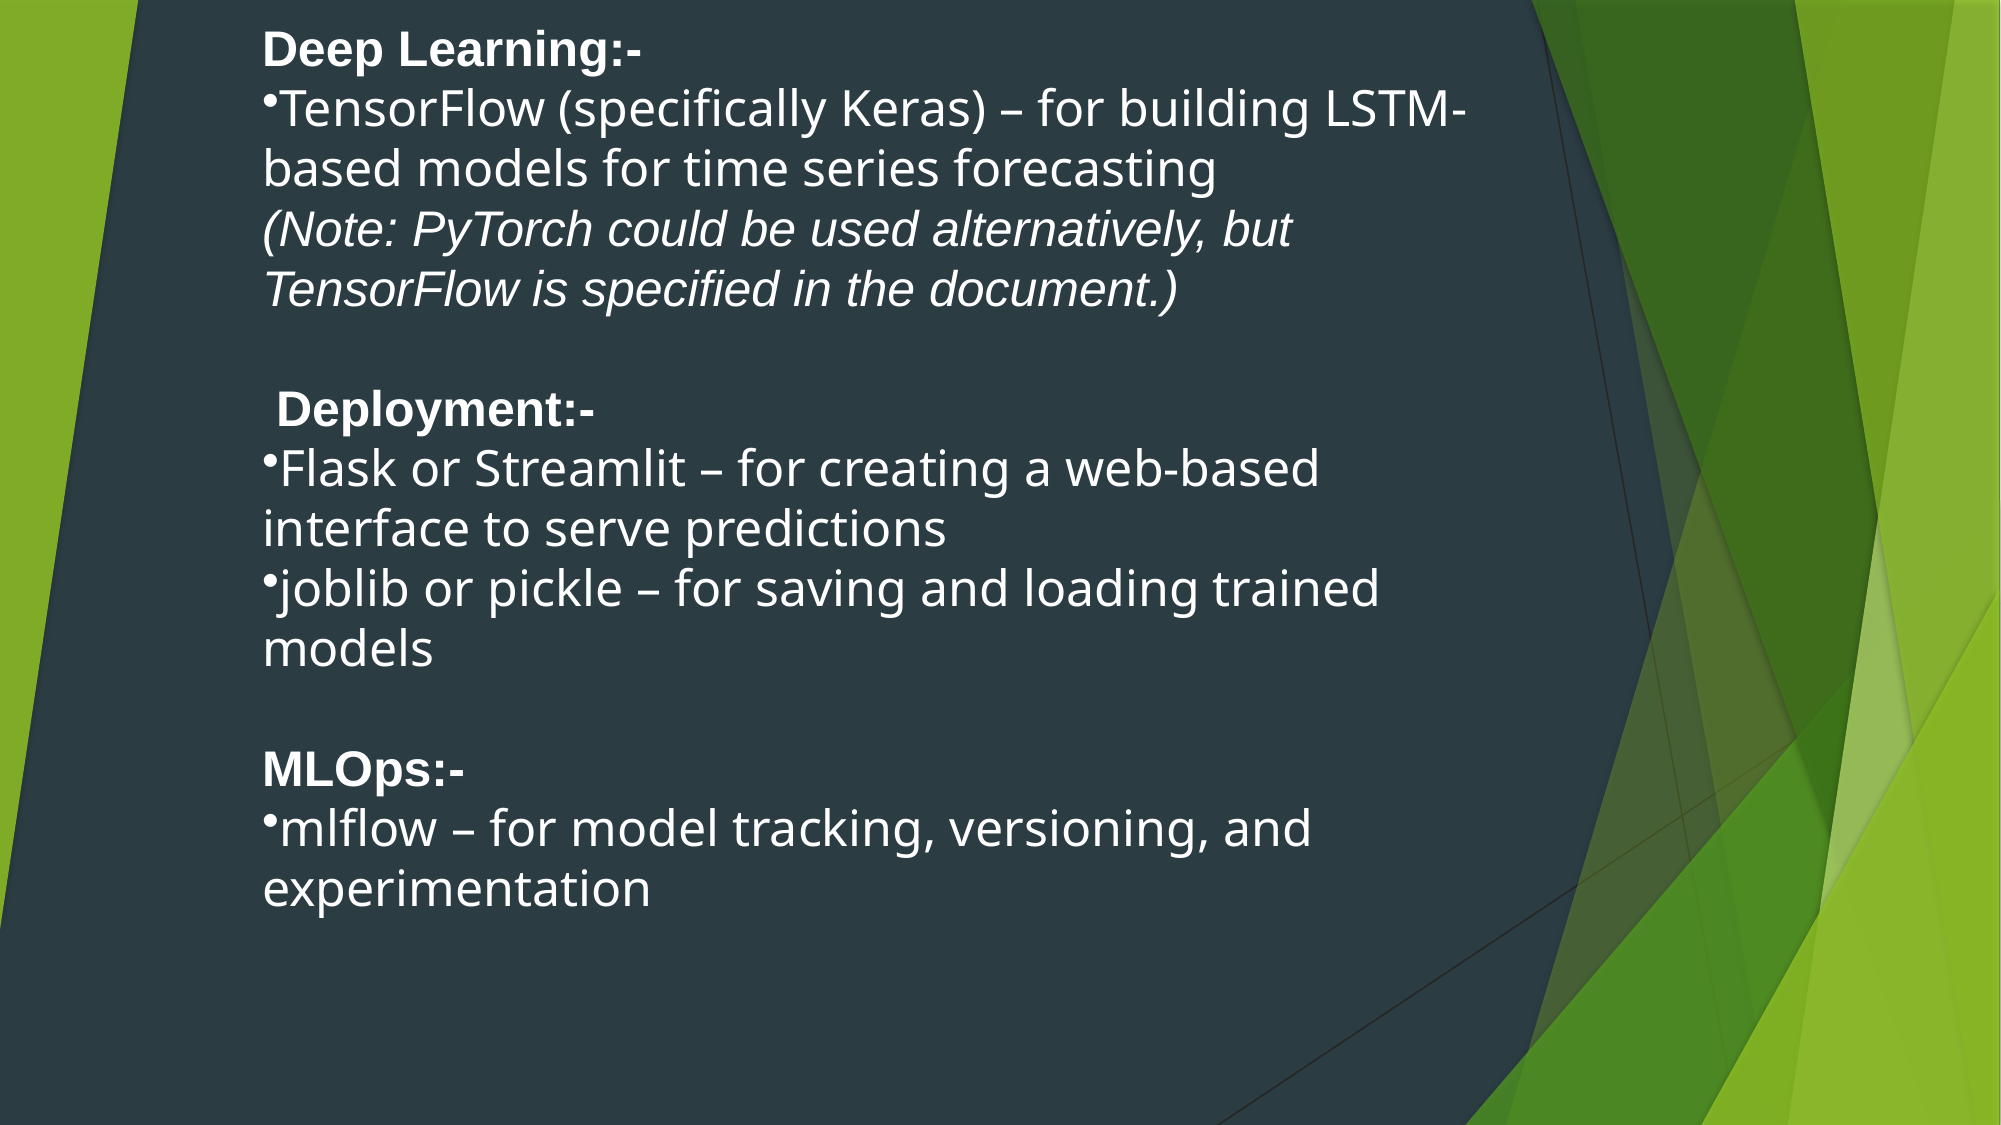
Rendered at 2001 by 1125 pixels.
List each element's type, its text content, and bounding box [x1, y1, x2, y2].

subtitle Deep Learning:- TensorFlow (specifically Keras) – for building LSTM-based models for time series forecasting (Note: PyTorch could be used alternatively, but TensorFlow is specified in the document.) Deployment:- Flask or Streamlit – for creating a web-based interface to serve predictions joblib or pickle – for saving and loading trained models MLOps:- mlflow – for model tracking, versioning, and experimentation [247, 8, 1522, 984]
